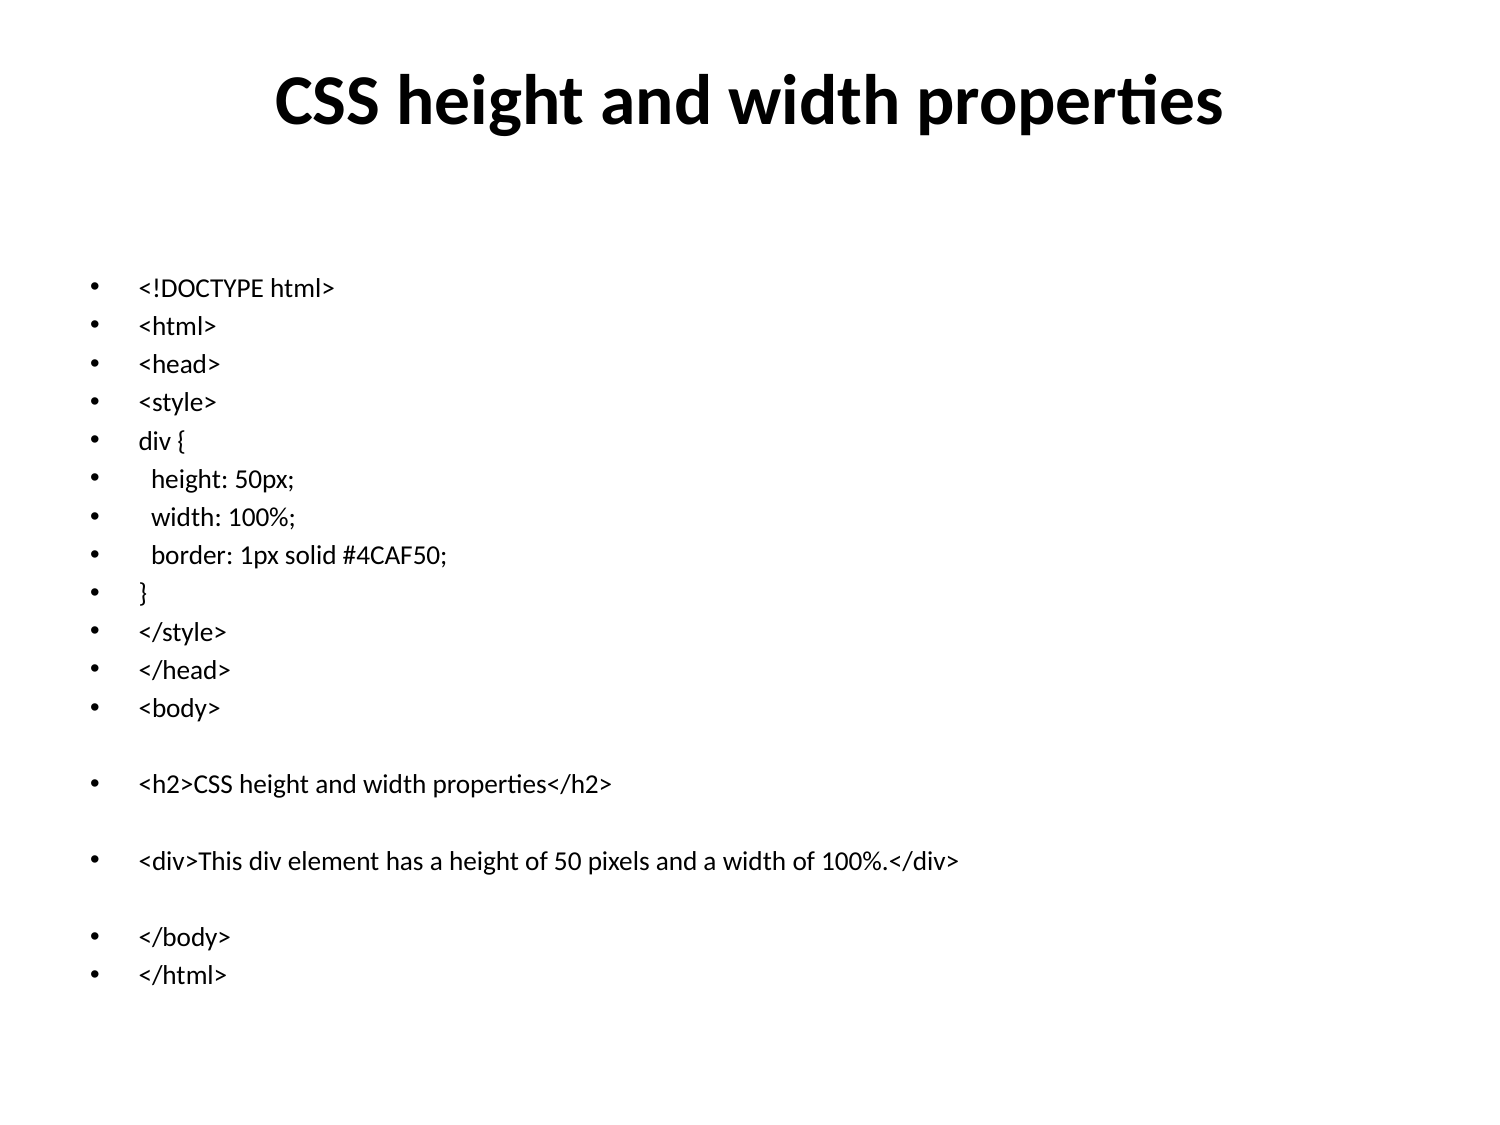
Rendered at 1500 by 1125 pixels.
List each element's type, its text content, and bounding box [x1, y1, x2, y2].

title CSS height and width properties [75, 45, 1425, 233]
list <!DOCTYPE html> <html> <head> <style> div { height: 50px; width: 100%; border: 1px solid #4CAF50; } </style> </head> <body> <h2>CSS height and width properties</h2> <div>This div element has a height of 50 pixels and a width of 100%.</div> </body> </html> [75, 262, 1425, 1005]
